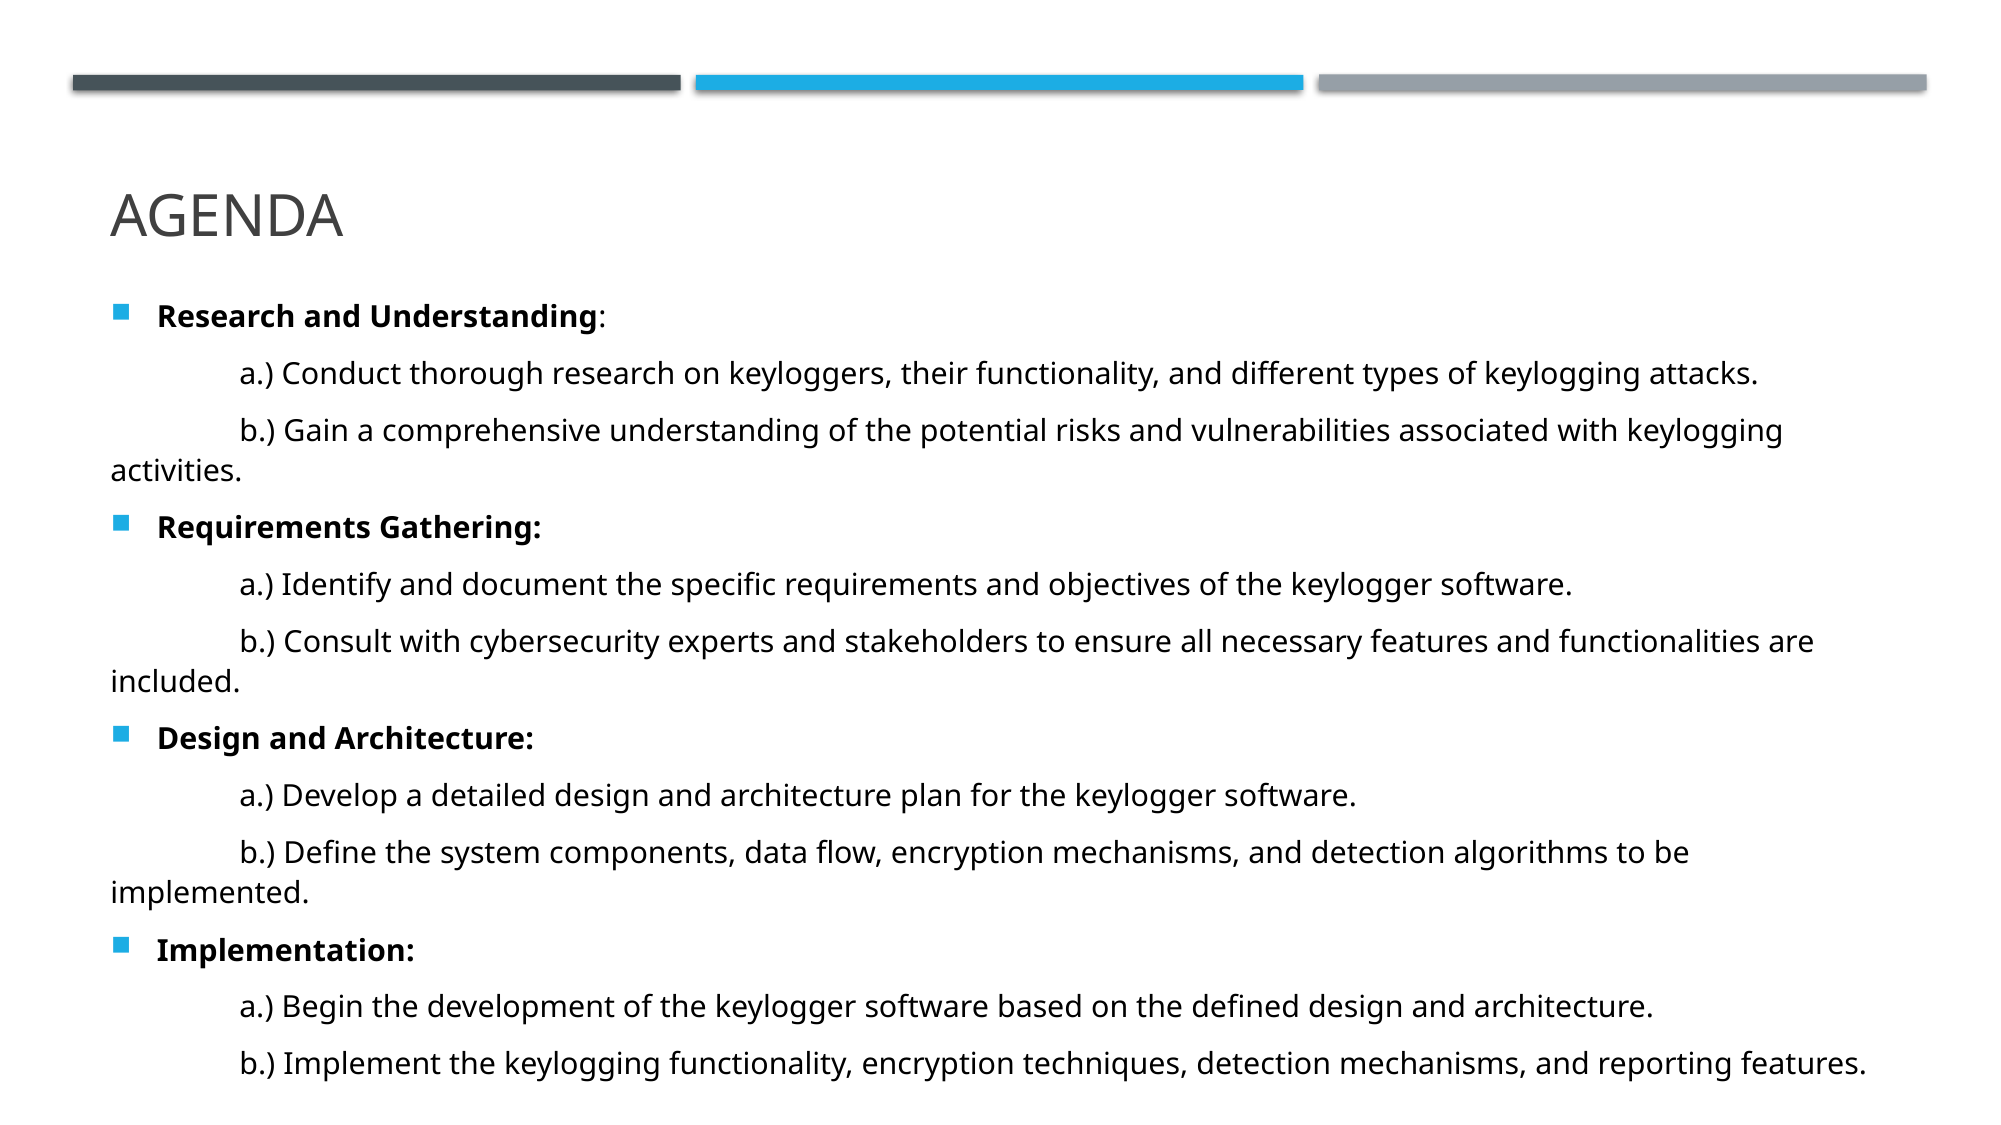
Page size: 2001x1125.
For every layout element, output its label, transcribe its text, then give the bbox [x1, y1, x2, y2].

title AGENDA [95, 115, 1905, 286]
list Research and Understanding: a.) Conduct thorough research on keyloggers, their functionality, and different types of keylogging attacks. b.) Gain a comprehensive understanding of the potential risks and vulnerabilities associated with keylogging activities. Requirements Gathering: a.) Identify and document the specific requirements and objectives of the keylogger software. b.) Consult with cybersecurity experts and stakeholders to ensure all necessary features and functionalities are included. Design and Architecture: a.) Develop a detailed design and architecture plan for the keylogger software. b.) Define the system components, data flow, encryption mechanisms, and detection algorithms to be implemented. Implementation: a.) Begin the development of the keylogger software based on the defined design and architecture. b.) Implement the keylogging functionality, encryption techniques, detection mechanisms, and reporting features. [95, 286, 1905, 1092]
